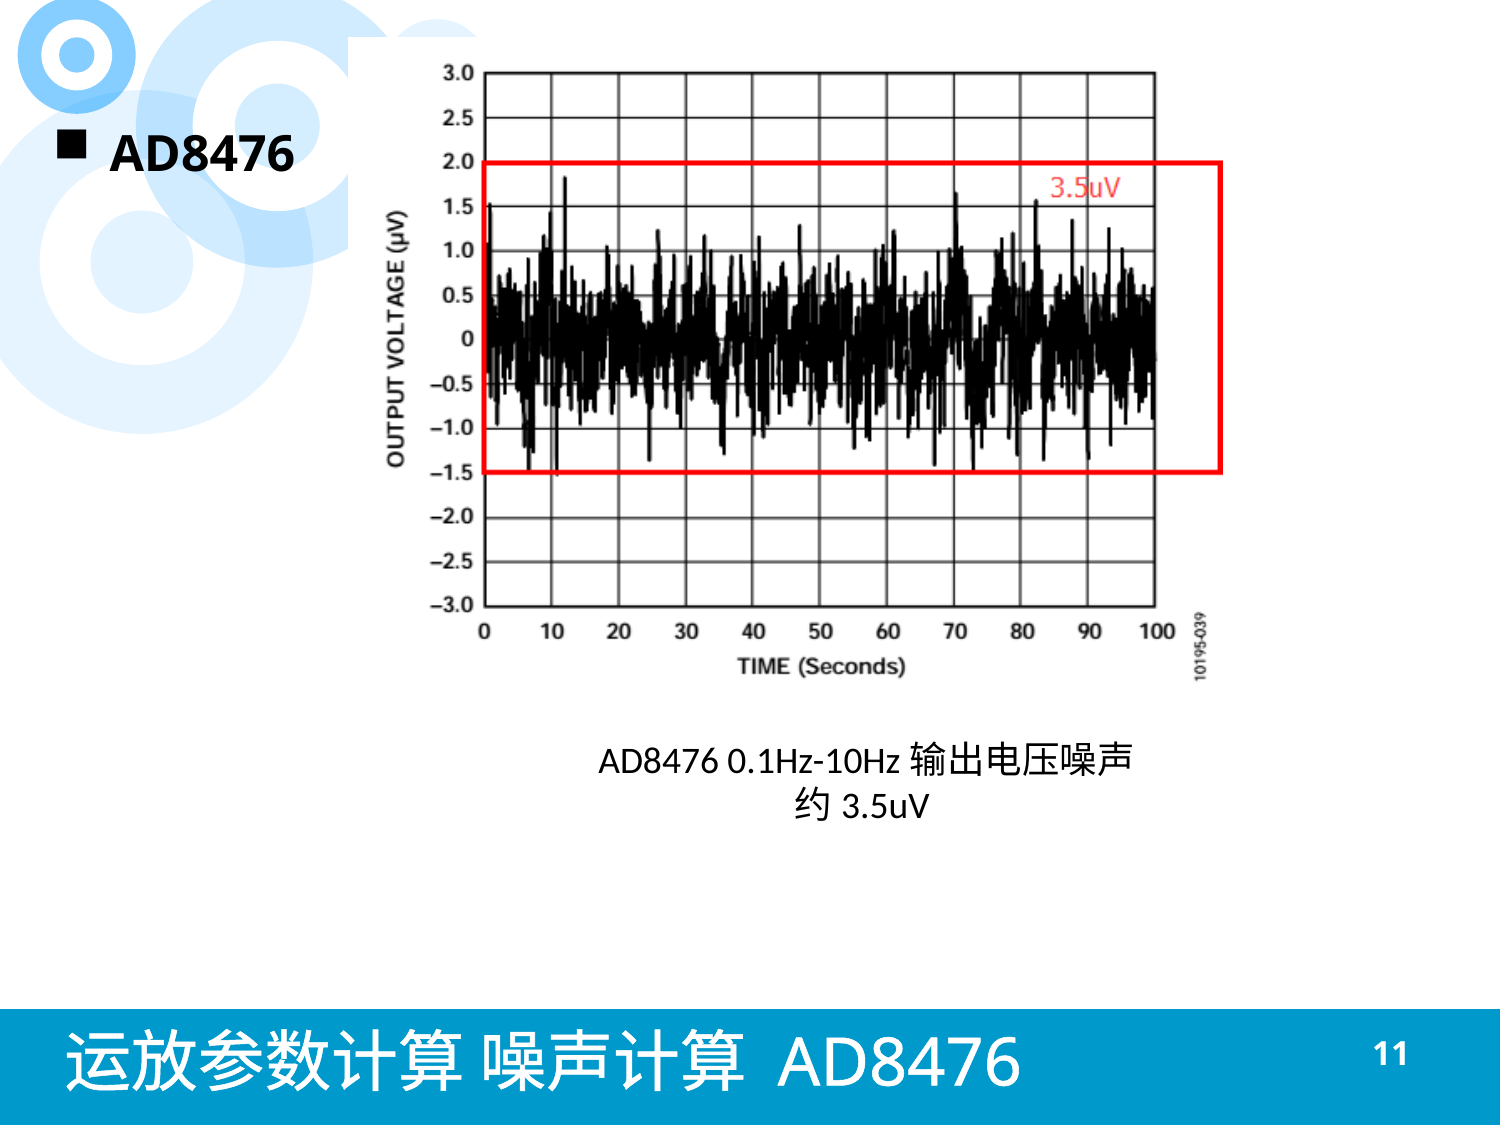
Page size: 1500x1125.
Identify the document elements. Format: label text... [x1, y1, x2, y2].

text_box AD8476 0.1Hz-10Hz输出电压噪声 约3.5uV [395, 728, 1329, 834]
text_box [0, 0, 1500, 75]
text_box 运放参数计算 噪声计算 AD8476 [29, 1011, 1058, 1106]
picture [348, 37, 1223, 696]
slide_number 11 [1074, 1024, 1426, 1103]
text_box AD8476 [38, 113, 310, 189]
